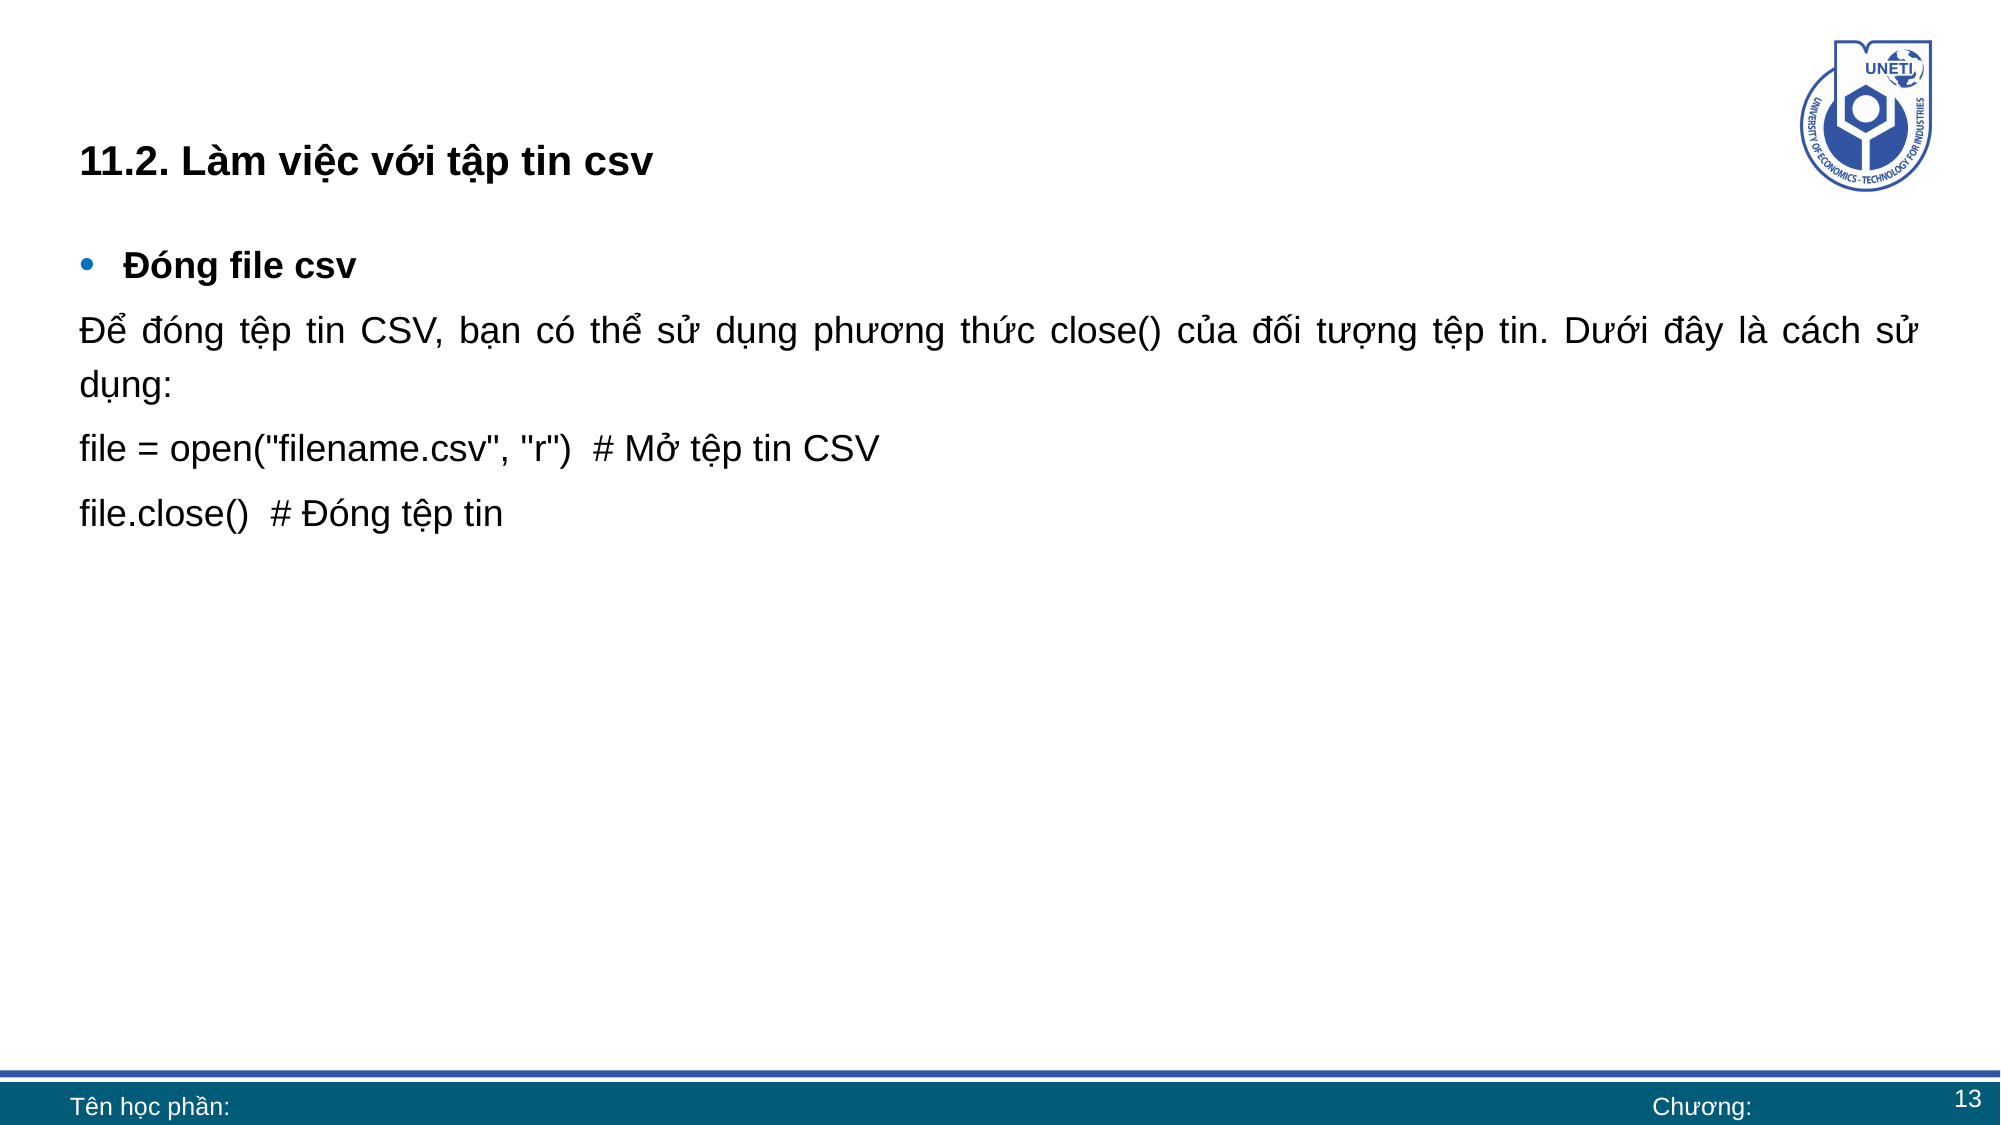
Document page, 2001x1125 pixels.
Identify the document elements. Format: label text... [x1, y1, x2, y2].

picture [1798, 37, 1936, 116]
text_box Chương: [1591, 1082, 1815, 1125]
slide_number 13 [1547, 1071, 1998, 1124]
title 11.2. Làm việc với tập tin csv [64, 116, 1936, 224]
text_box Tên học phần: [55, 1082, 1591, 1125]
list Đóng file csv Để đóng tệp tin CSV, bạn có thể sử dụng phương thức close() của đối tượng tệp tin. Dưới đây là cách sử dụng: file = open("filename.csv", "r") # Mở tệp tin CSV file.close() # Đóng tệp tin [64, 224, 1936, 1072]
